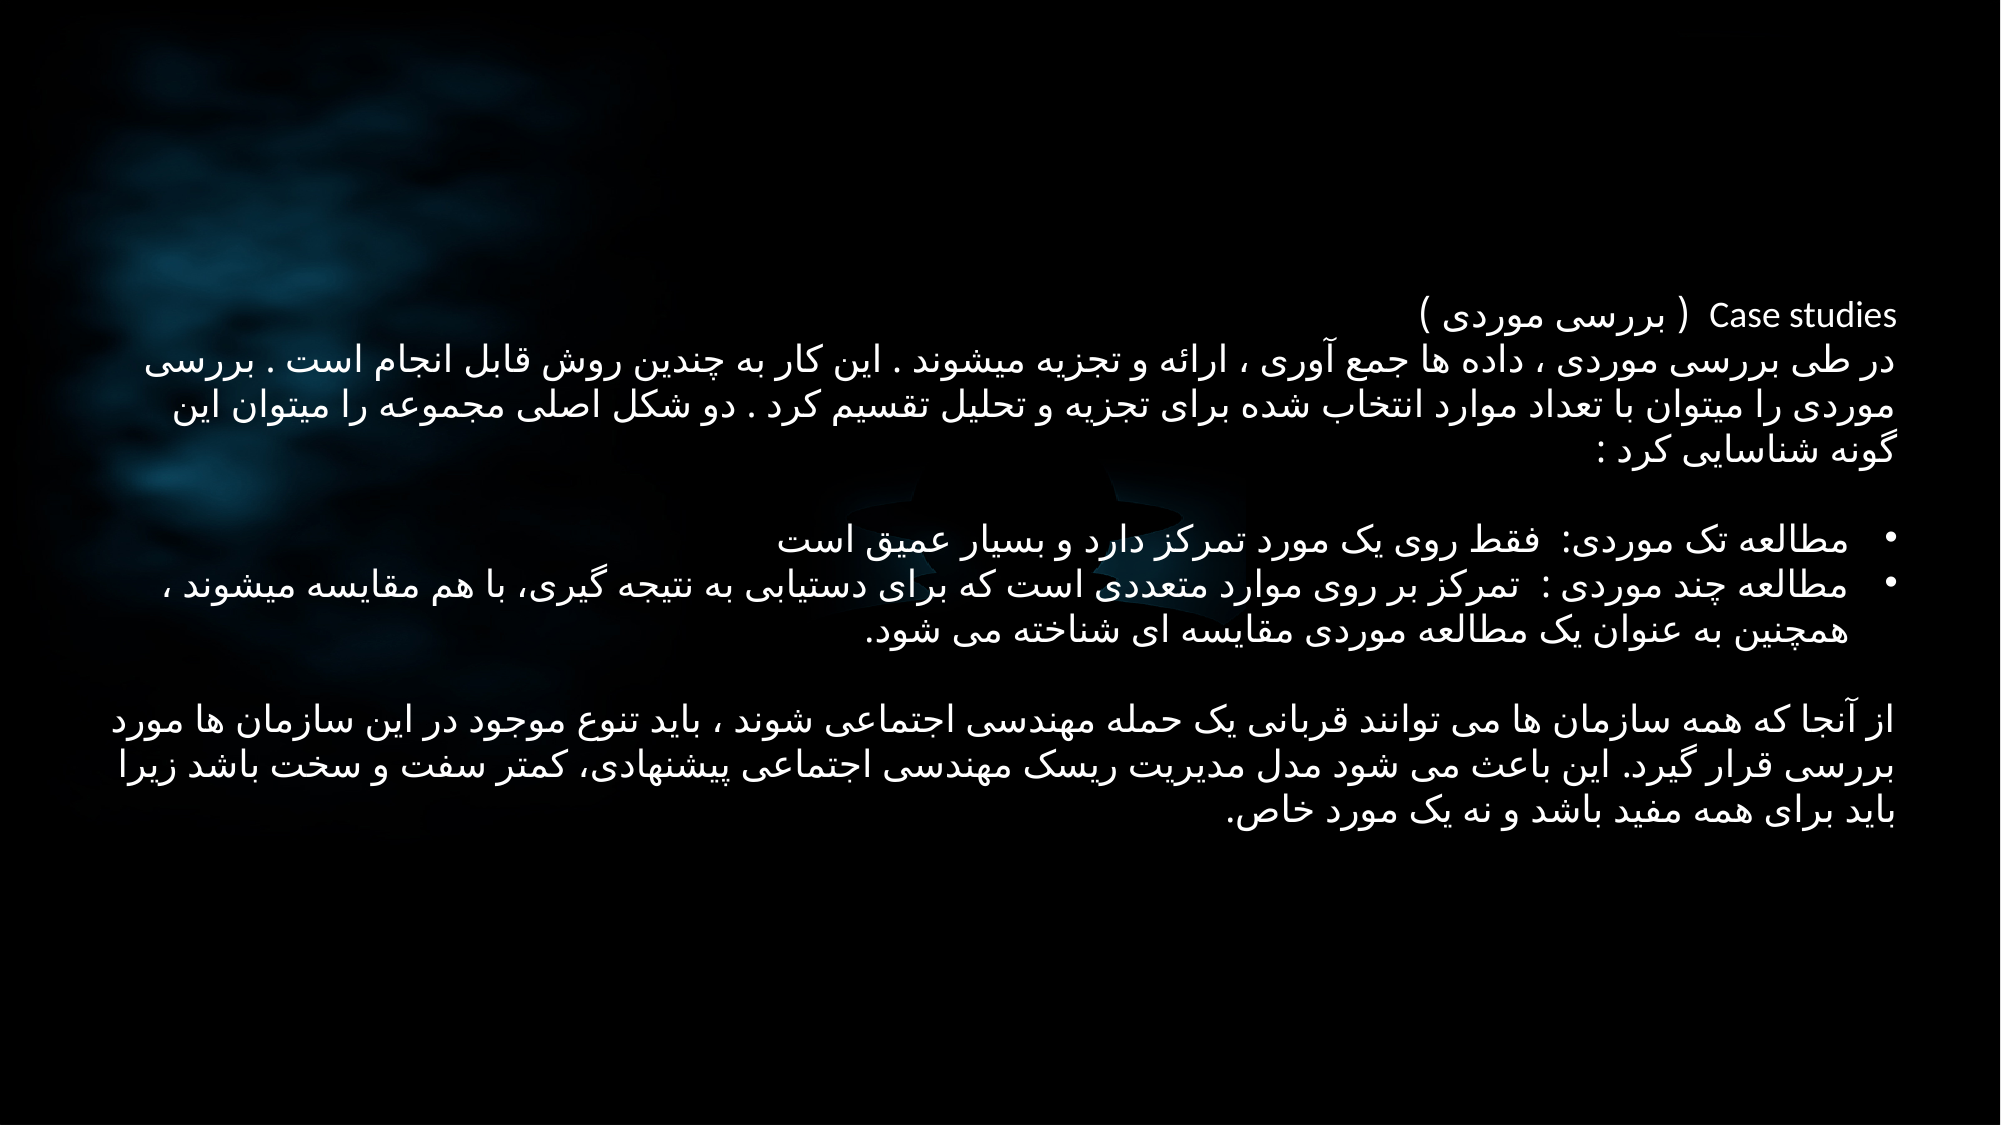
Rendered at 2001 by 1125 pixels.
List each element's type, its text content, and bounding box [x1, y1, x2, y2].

text_box Case studies ( بررسی موردی ) در طی بررسی موردی ، داده ها جمع آوری ، ارائه و تجزیه میشوند . این کار به چندین روش قابل انجام است . بررسی موردی را میتوان با تعداد موارد انتخاب شده برای تجزیه و تحلیل تقسیم کرد . دو شکل اصلی مجموعه را میتوان این گونه شناسایی کرد : مطالعه تک موردی: فقط روی یک مورد تمرکز دارد و بسیار عمیق است مطالعه چند موردی : تمرکز بر روی موارد متعددی است که برای دستیابی به نتیجه گیری، با هم مقایسه میشوند ، همچنین به عنوان یک مطالعه موردی مقایسه ای شناخته می شود. از آنجا که همه سازمان ها می توانند قربانی یک حمله مهندسی اجتماعی شوند ، باید تنوع موجود در این سازمان ها مورد بررسی قرار گیرد. این باعث می شود مدل مدیریت ریسک مهندسی اجتماعی پیشنهادی، کمتر سفت و سخت باشد زیرا باید برای همه مفید باشد و نه یک مورد خاص. [87, 282, 1913, 927]
picture [0, 0, 2001, 1125]
